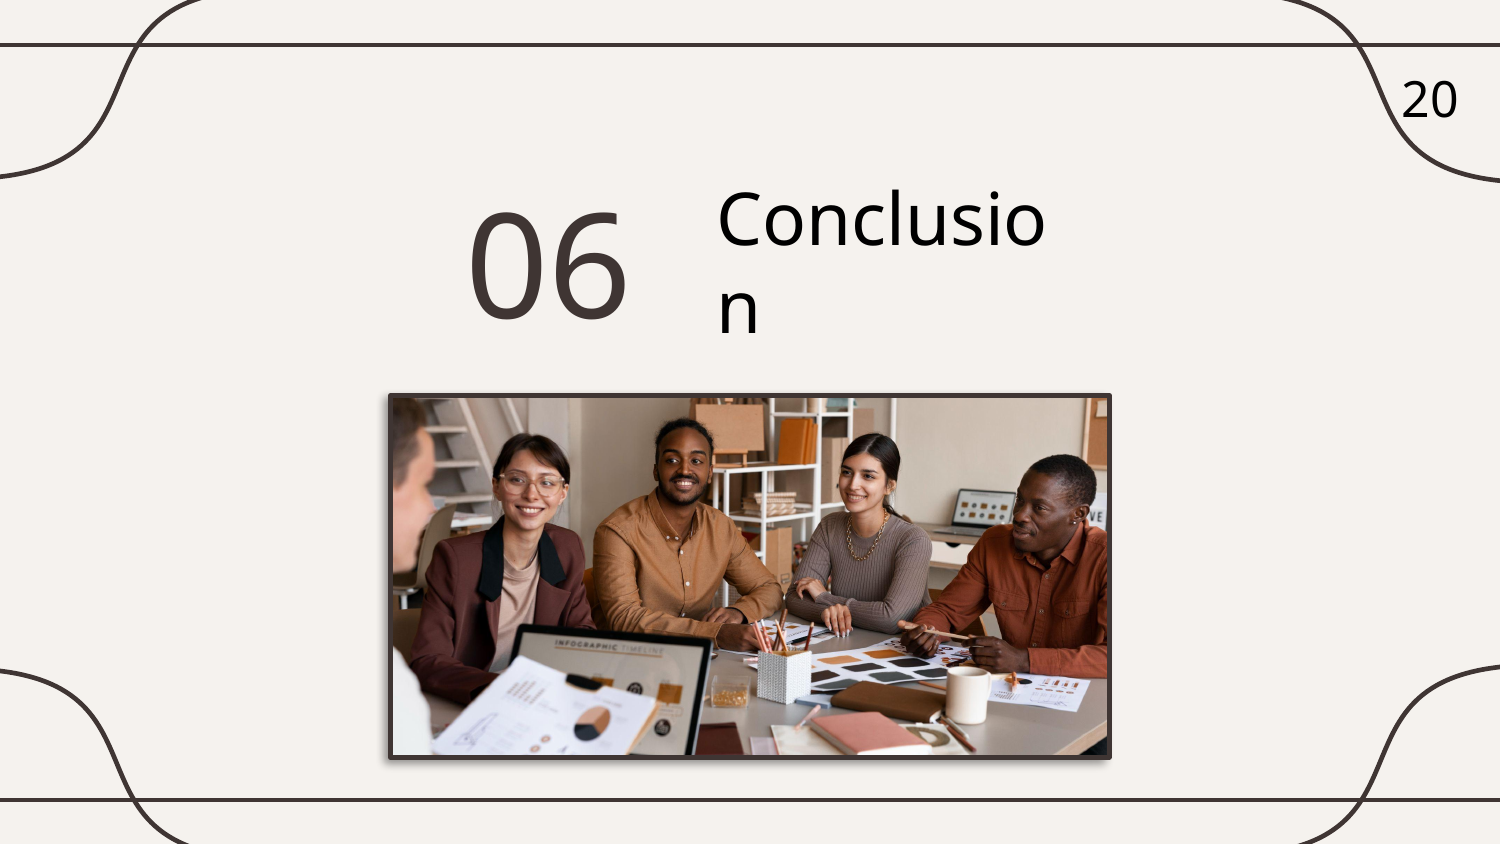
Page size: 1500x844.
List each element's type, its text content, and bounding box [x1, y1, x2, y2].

title 06 [376, 179, 648, 341]
picture [392, 397, 1108, 756]
text_box 20 [1366, 51, 1500, 146]
title Conclusion [700, 206, 1107, 314]
